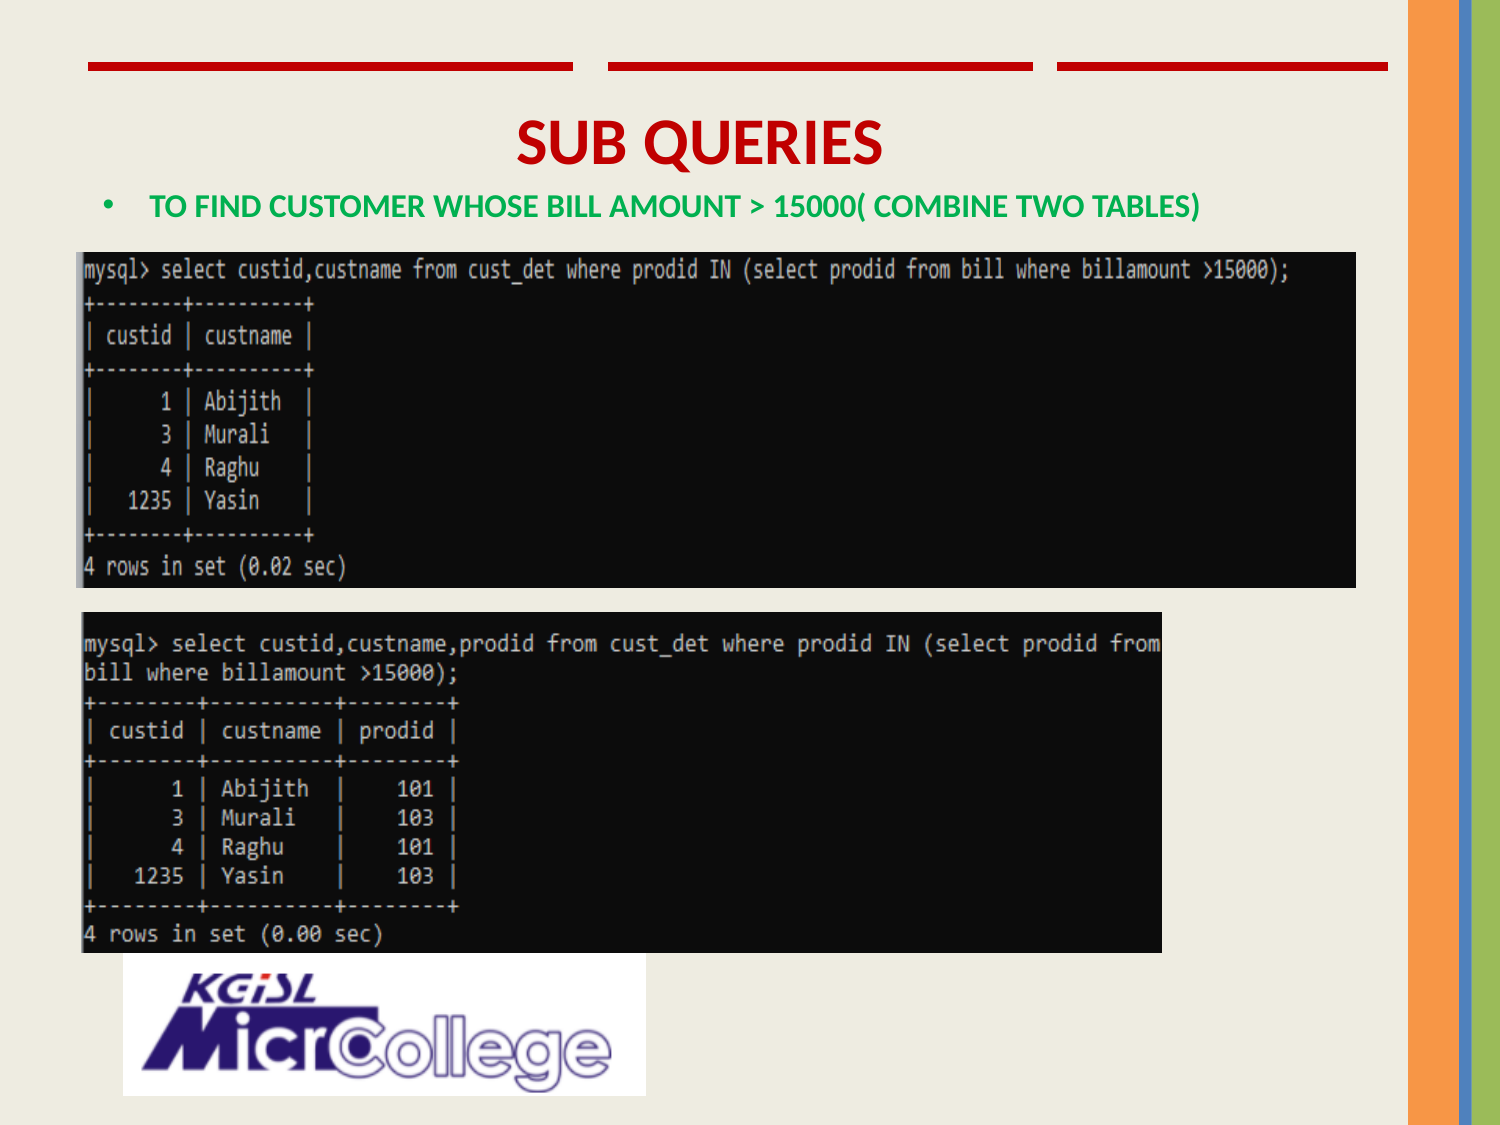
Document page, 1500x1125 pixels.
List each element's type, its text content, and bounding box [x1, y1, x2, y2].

list SUB QUERIES TO FIND CUSTOMER WHOSE BILL AMOUNT > 15000( COMBINE TWO TABLES) [87, 596, 1313, 1100]
picture [81, 612, 1162, 1097]
list SUB QUERIES TO FIND CUSTOMER WHOSE BILL AMOUNT > 15000( COMBINE TWO TABLES) [87, 90, 1313, 250]
picture [76, 252, 1357, 588]
